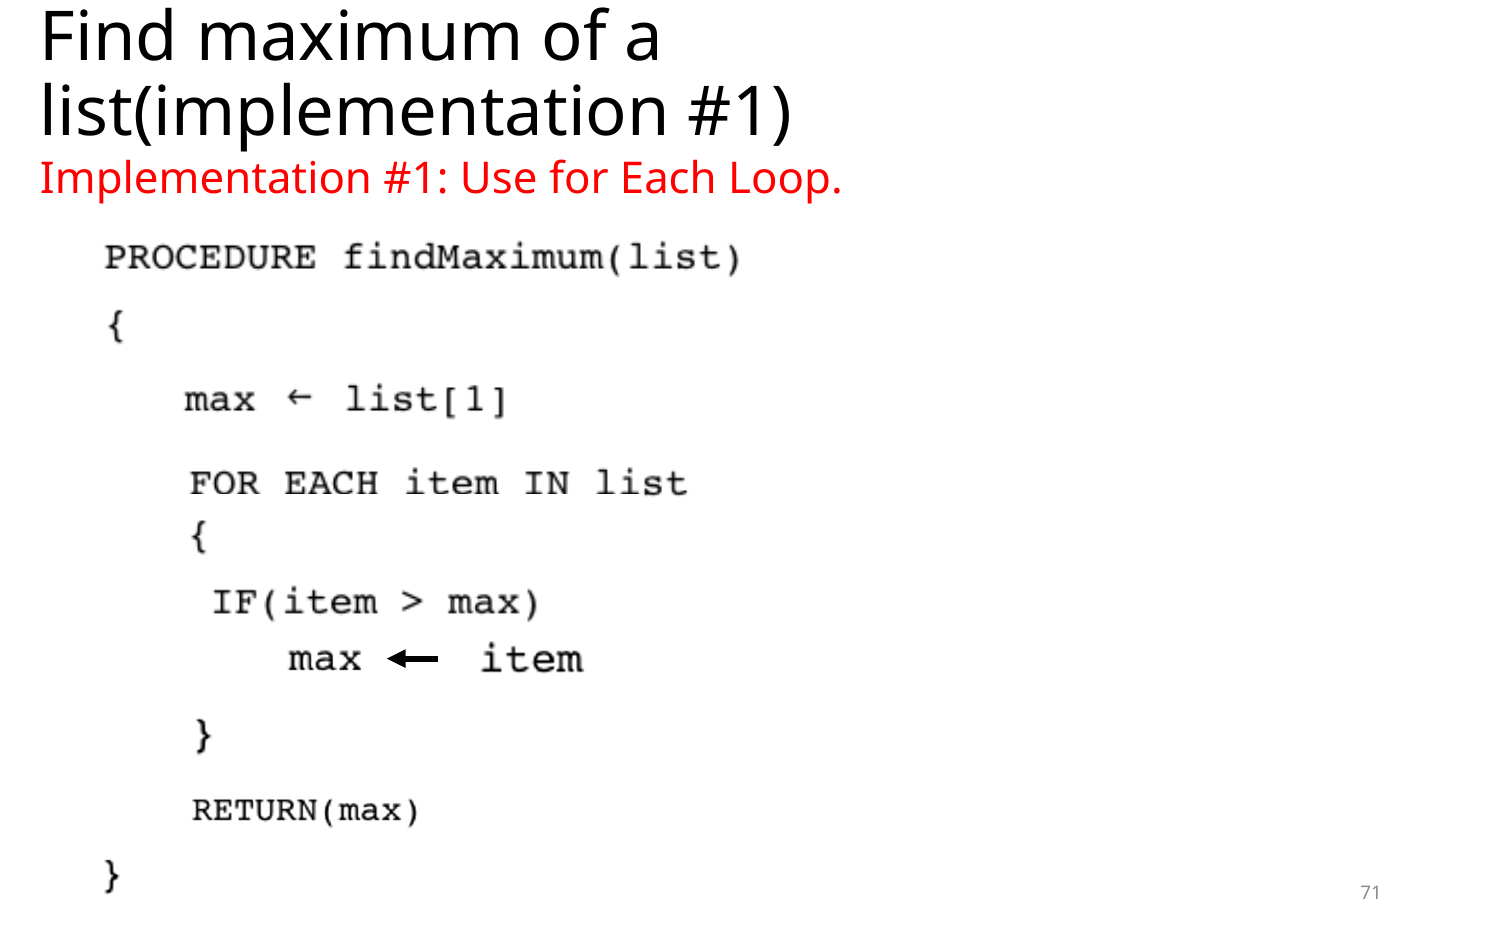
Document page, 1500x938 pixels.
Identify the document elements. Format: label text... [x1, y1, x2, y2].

picture [169, 362, 554, 432]
picture [84, 225, 791, 359]
picture [173, 779, 454, 841]
picture [79, 841, 143, 907]
picture [169, 447, 754, 692]
title Find maximum of a list(implementation #1) [25, 18, 1319, 133]
picture [169, 703, 236, 766]
slide_number 71 [1059, 868, 1397, 919]
list Implementation #1: Use for Each Loop. [25, 147, 1465, 919]
